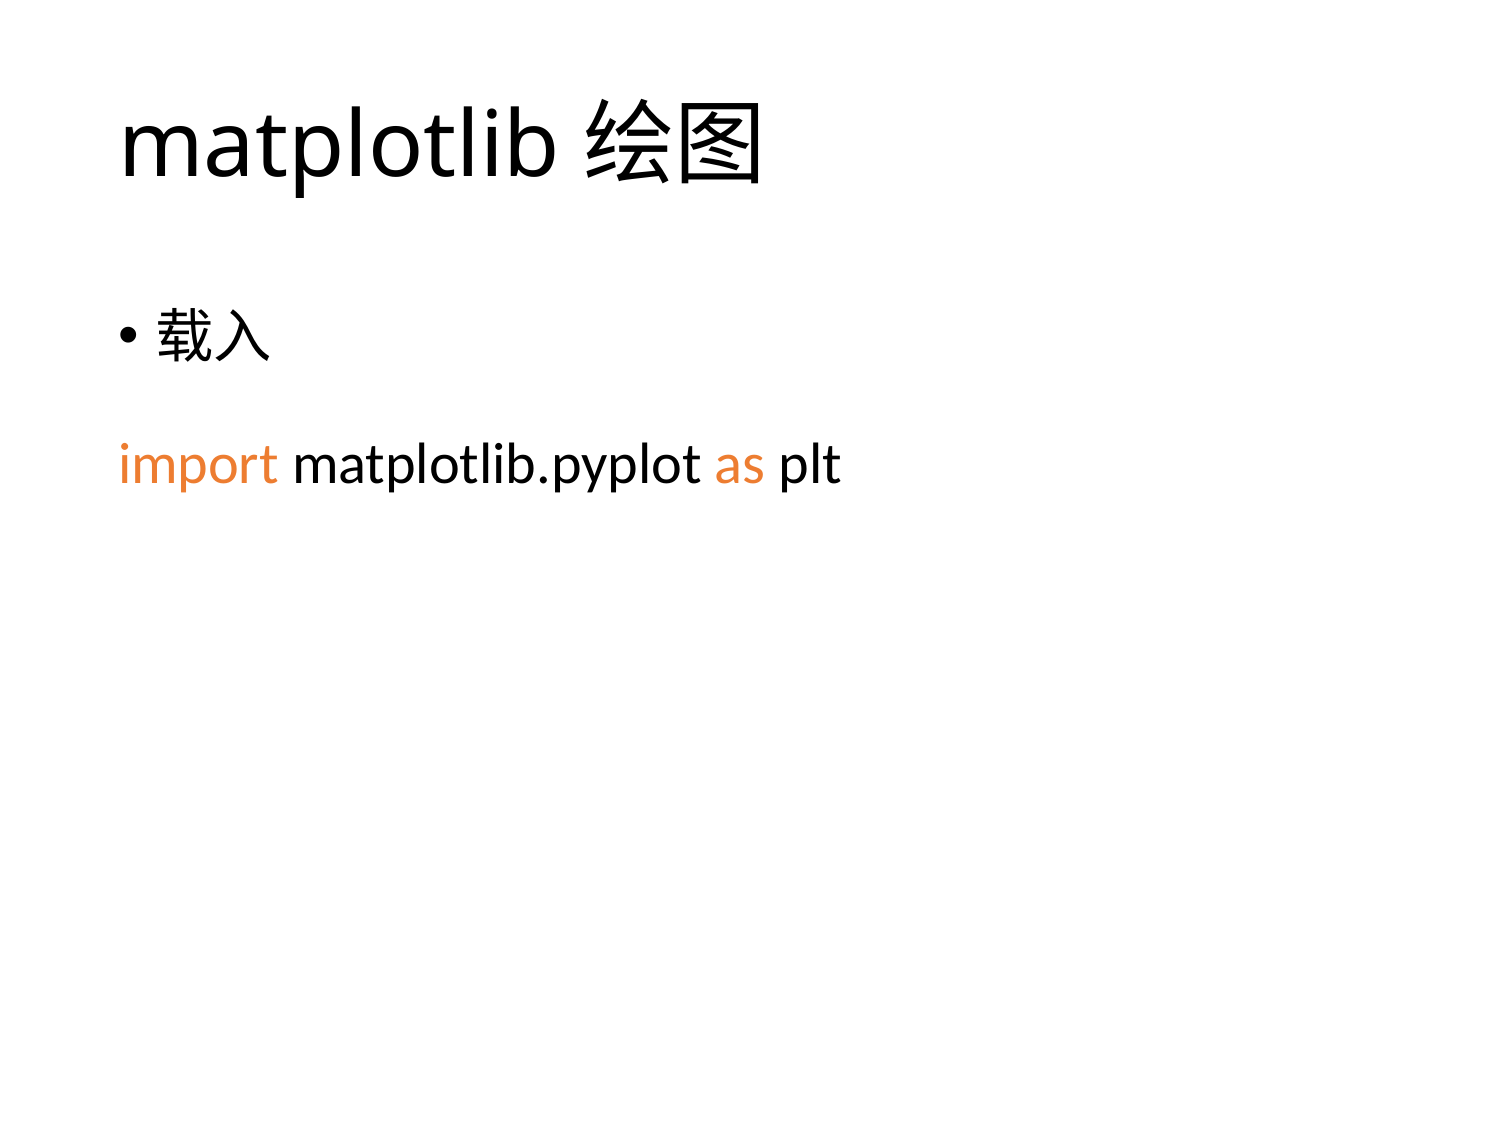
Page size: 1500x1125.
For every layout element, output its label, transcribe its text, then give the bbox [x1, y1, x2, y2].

title matplotlib绘图 [103, 59, 1397, 235]
list 载入 import matplotlib.pyplot as plt [103, 256, 1397, 1014]
